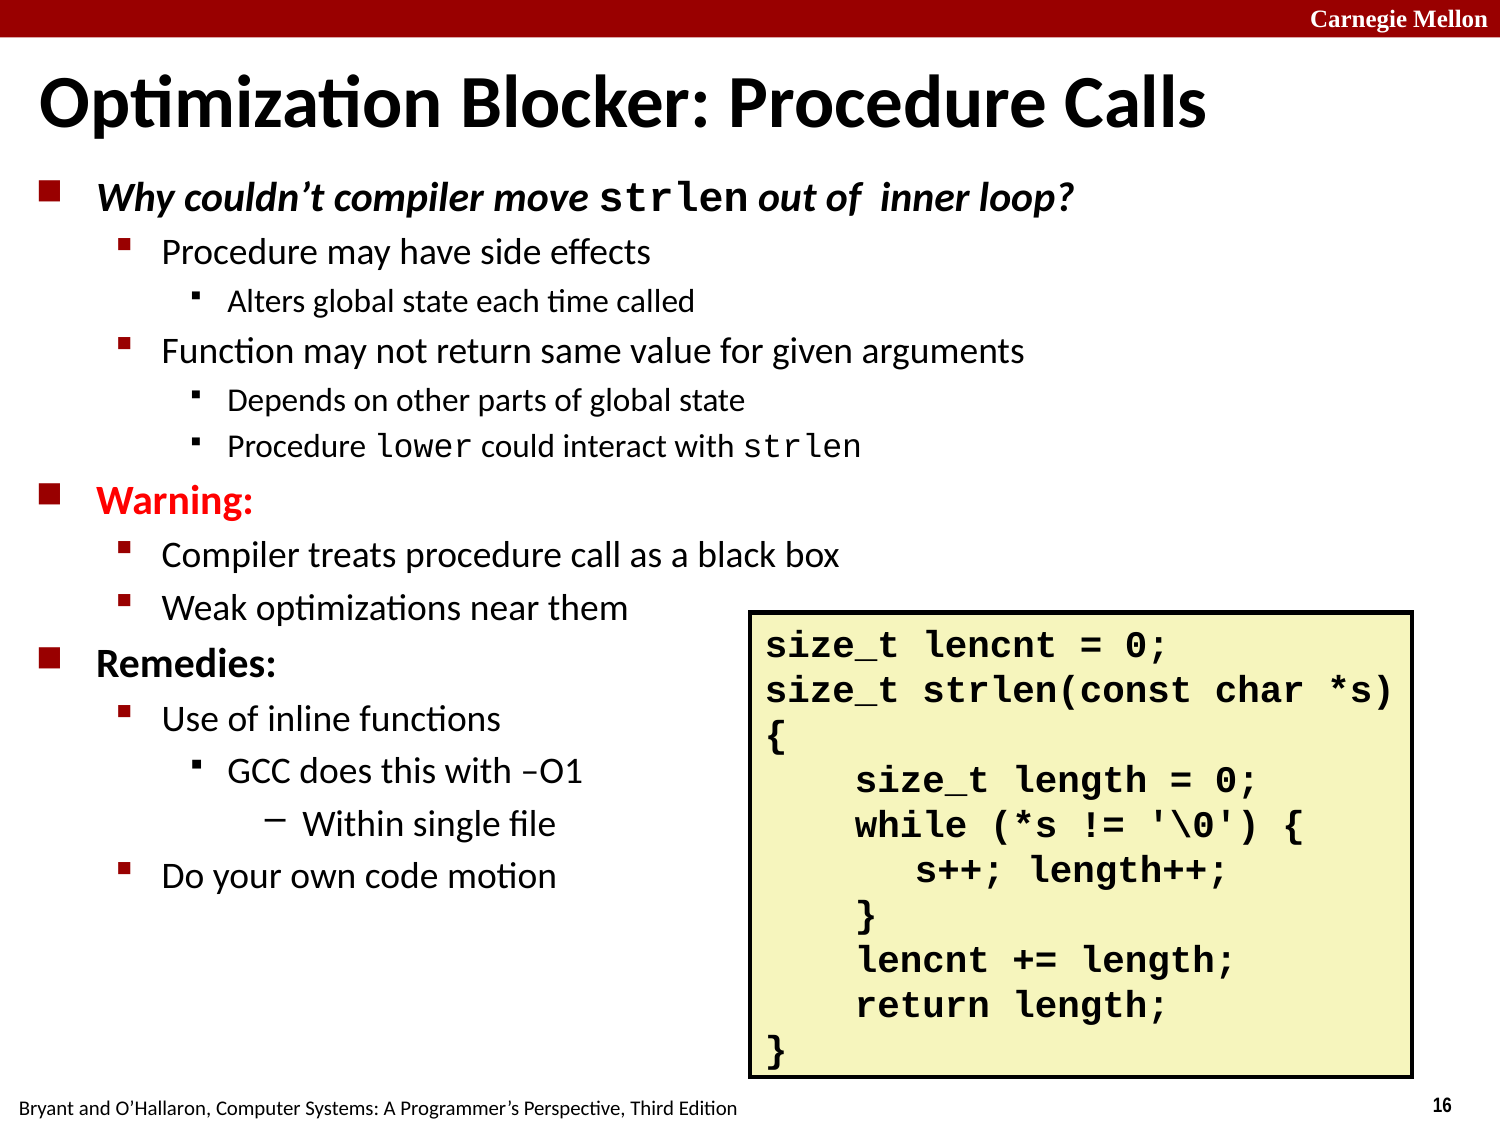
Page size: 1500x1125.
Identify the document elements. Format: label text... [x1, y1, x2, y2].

text_box size_t lencnt = 0; size_t strlen(const char *s) { size_t length = 0; while (*s != '\0') { s++; length++; } lencnt += length; return length; } [749, 612, 1413, 1078]
title Optimization Blocker: Procedure Calls [24, 49, 1476, 145]
list Why couldn’t compiler move strlen out of inner loop? Procedure may have side effects Alters global state each time called Function may not return same value for given arguments Depends on other parts of global state Procedure lower could interact with strlen Warning: Compiler treats procedure call as a black box Weak optimizations near them Remedies: Use of inline functions GCC does this with –O1 Within single file Do your own code motion [24, 162, 1476, 1051]
